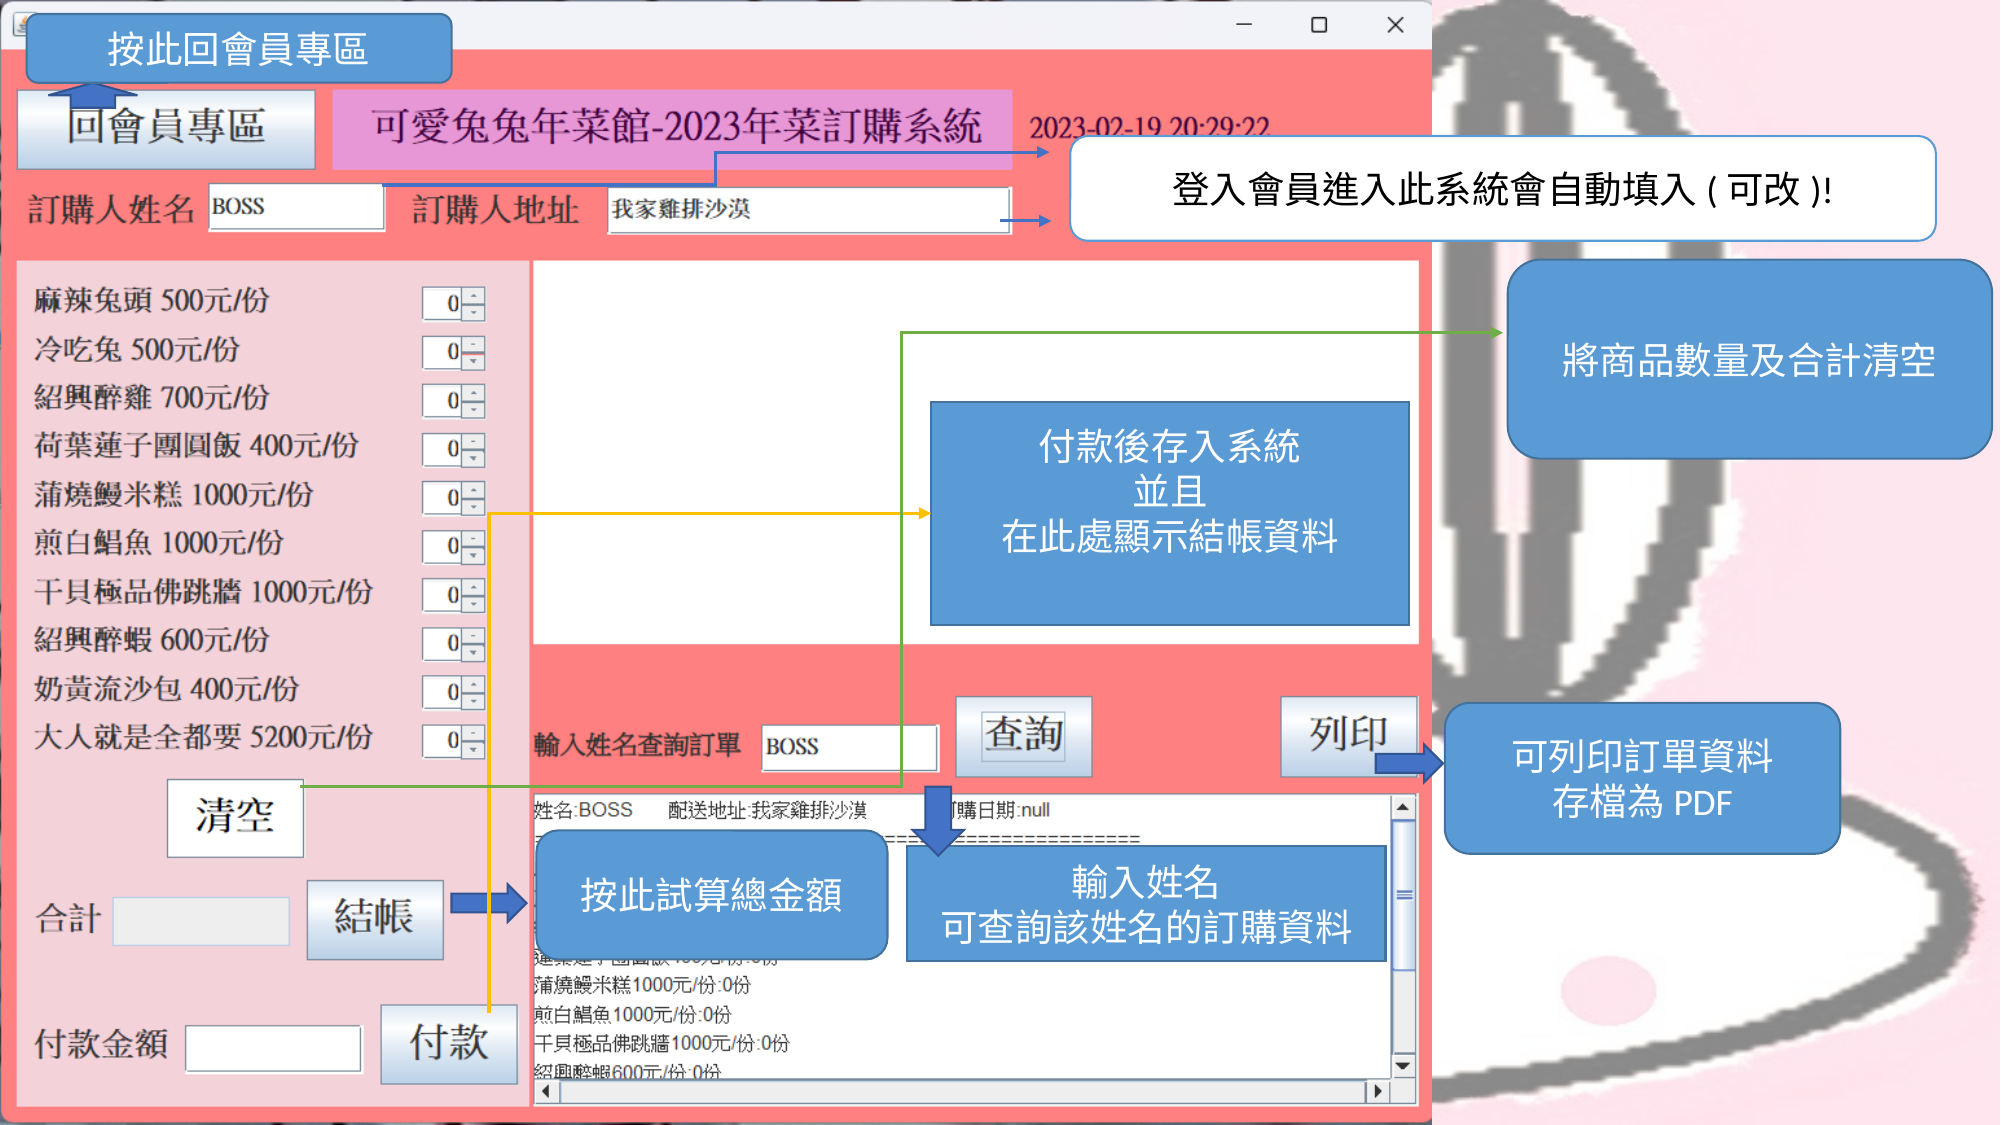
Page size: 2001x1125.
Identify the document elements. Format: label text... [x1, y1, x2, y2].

picture [0, 0, 1432, 1125]
text_box 登入會員進入此系統會自動填入(可改)! [1432, 134, 1937, 242]
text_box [299, 332, 1504, 787]
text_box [460, 787, 960, 985]
text_box 將商品數量及合計清空 [1506, 258, 1994, 460]
text_box 可列印訂單資料 存檔為PDF [1443, 701, 1842, 855]
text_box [382, 152, 1050, 185]
